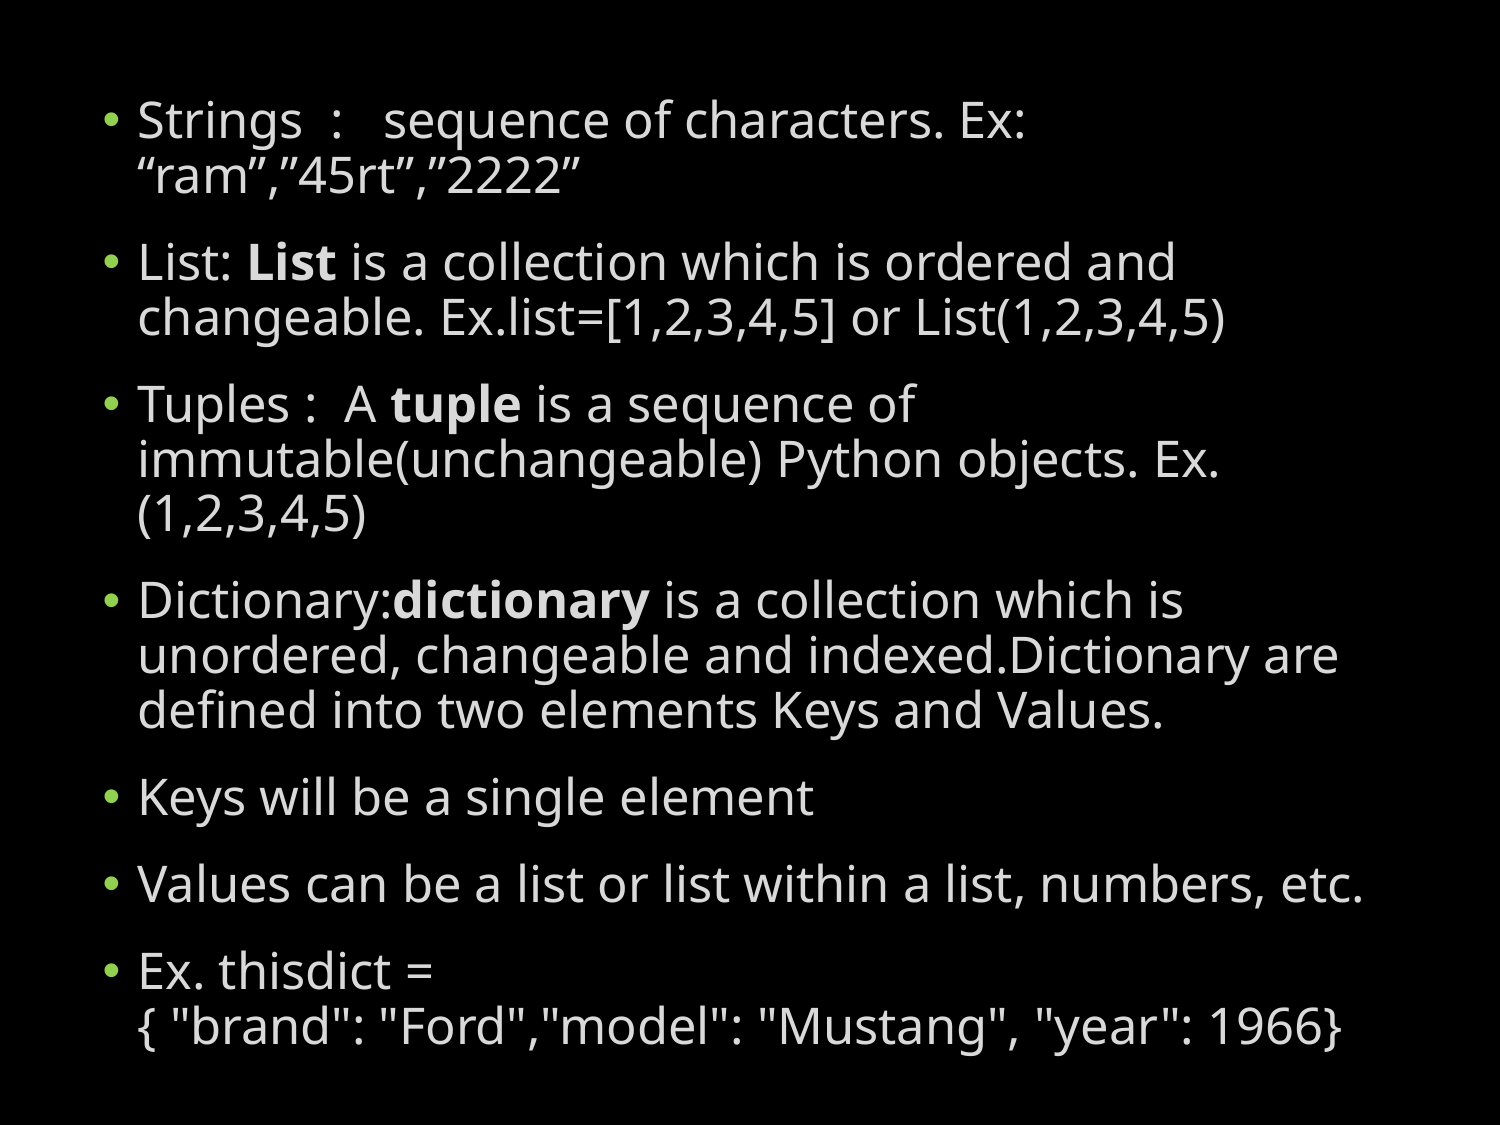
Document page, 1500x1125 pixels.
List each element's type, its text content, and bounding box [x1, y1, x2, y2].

list Strings : sequence of characters. Ex: “ram”,”45rt”,”2222” List: List is a collection which is ordered and changeable. Ex.list=[1,2,3,4,5] or List(1,2,3,4,5) Tuples : A tuple is a sequence of immutable(unchangeable) Python objects. Ex. (1,2,3,4,5) Dictionary:dictionary is a collection which is unordered, changeable and indexed.Dictionary are defined into two elements Keys and Values. Keys will be a single element Values can be a list or list within a list, numbers, etc. Ex. thisdict = { "brand": "Ford","model": "Mustang", "year": 1966} [87, 87, 1438, 1075]
